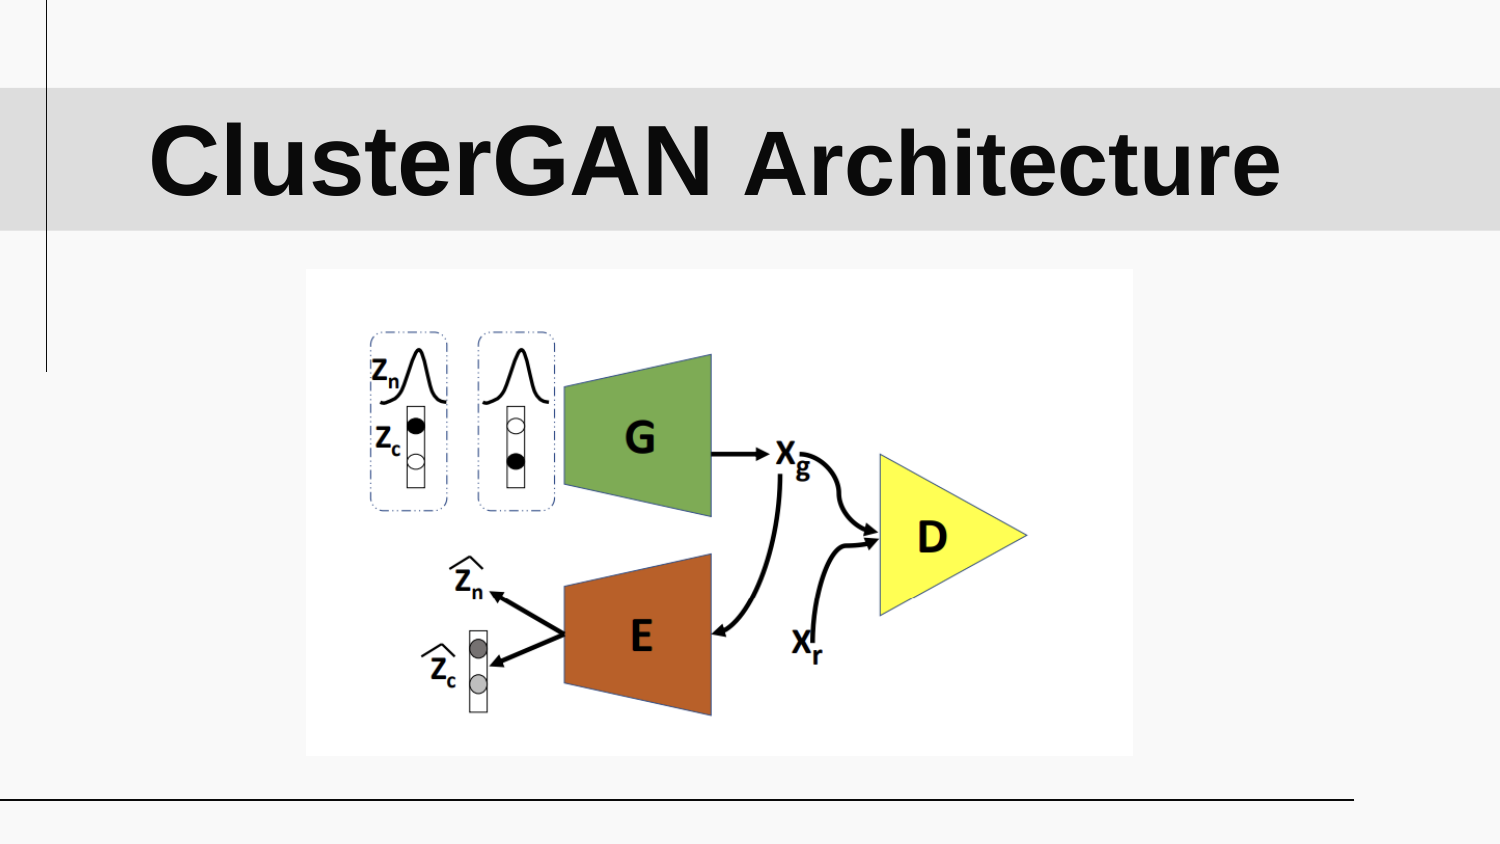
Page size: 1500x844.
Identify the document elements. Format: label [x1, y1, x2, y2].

text_box [0, 0, 1500, 373]
picture [305, 268, 1134, 757]
